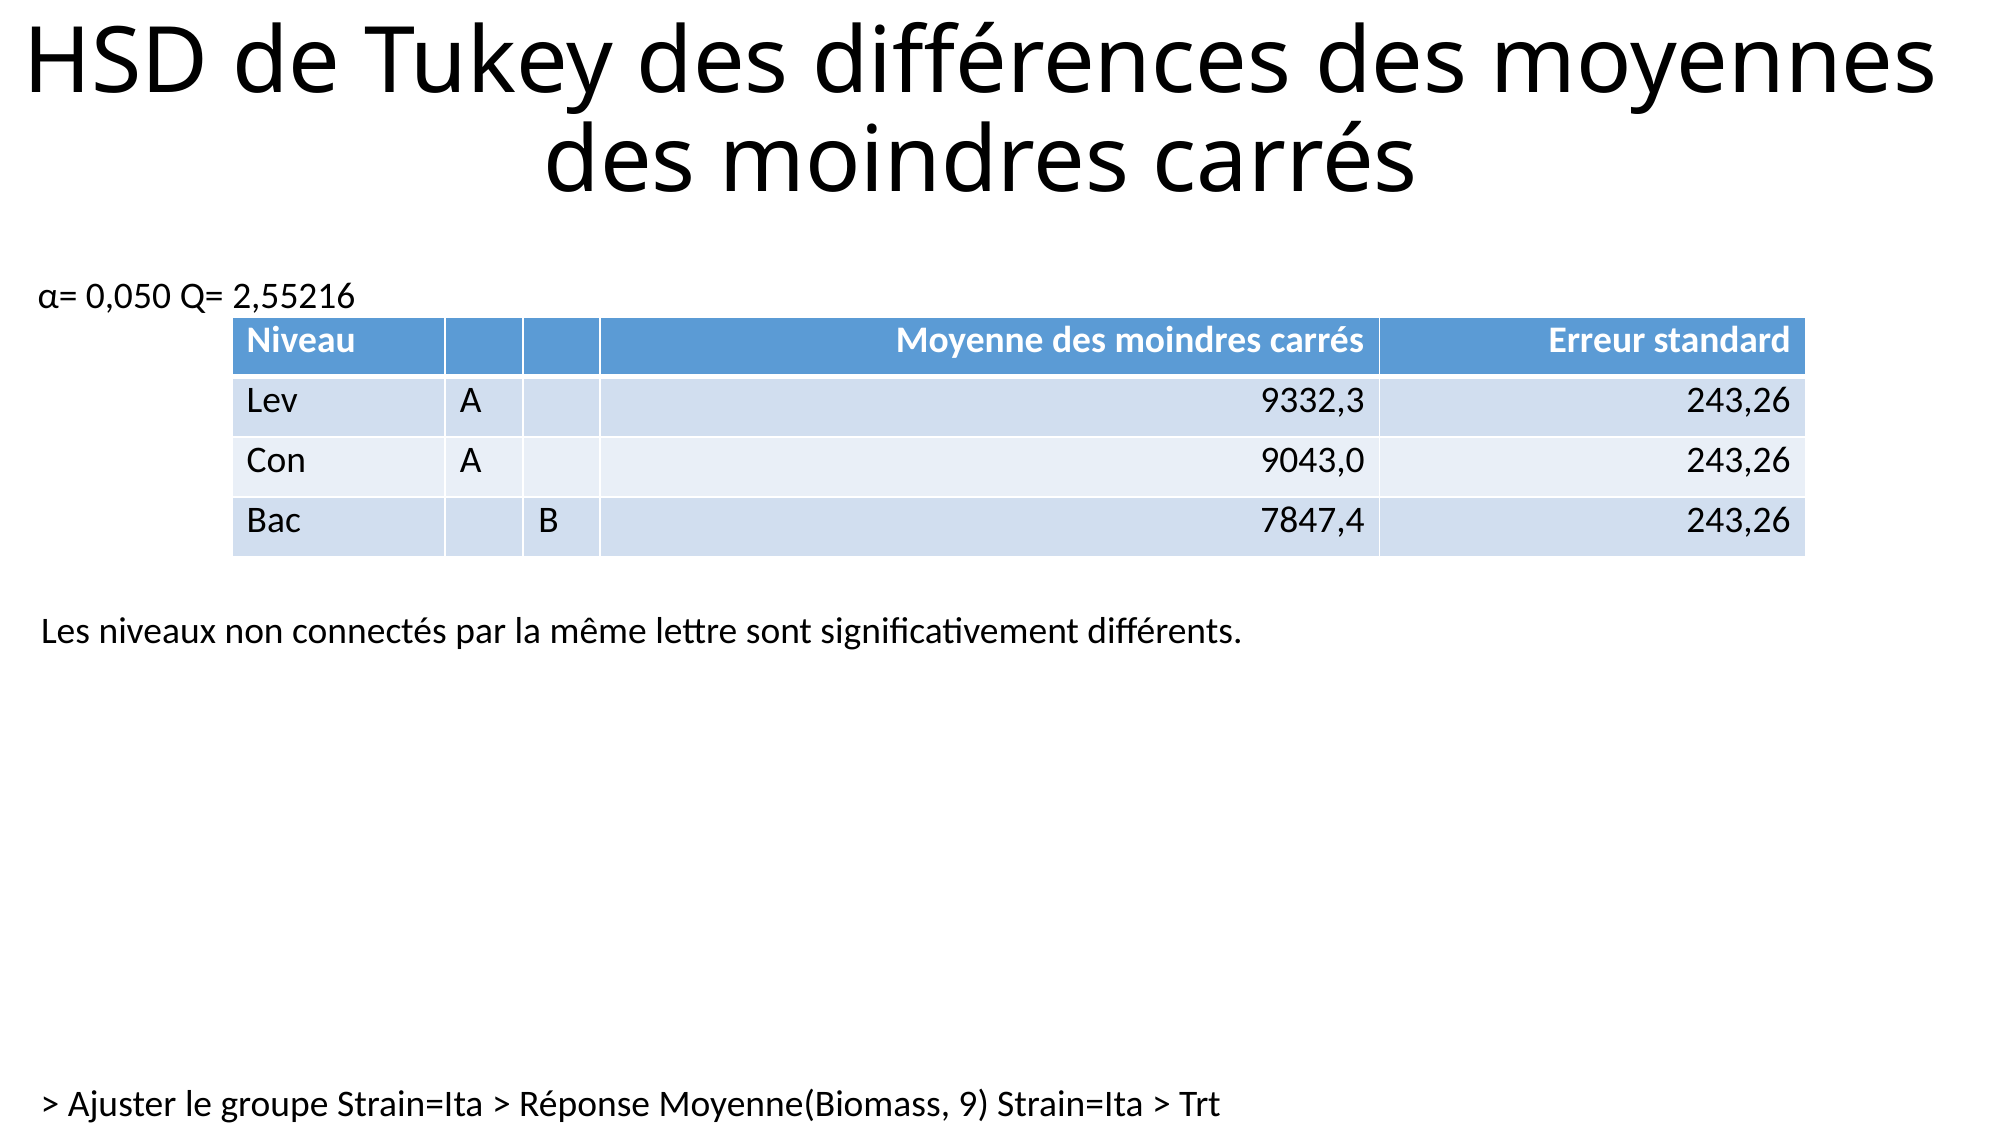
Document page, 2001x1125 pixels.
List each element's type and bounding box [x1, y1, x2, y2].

table_cell [1380, 379, 1805, 436]
table_header [446, 318, 522, 374]
text_box [41, 605, 1245, 651]
table_cell [446, 438, 522, 496]
table_cell [1380, 438, 1805, 496]
table_cell [601, 498, 1379, 556]
table_cell [233, 438, 444, 496]
table_cell [233, 379, 444, 436]
table_header [233, 318, 444, 374]
table_cell [524, 438, 599, 496]
text_box [37, 270, 78, 316]
text_box [232, 270, 356, 316]
table_cell [601, 379, 1379, 436]
text_box [85, 270, 172, 316]
text_box [179, 270, 224, 316]
table_cell [524, 379, 599, 436]
table_header [601, 318, 1379, 374]
table_cell [601, 438, 1379, 496]
table_cell [446, 498, 522, 556]
text_box [40, 1079, 1223, 1125]
table_header [1380, 318, 1805, 374]
title [0, 0, 1963, 225]
table_cell [446, 379, 522, 436]
table_cell [1380, 498, 1805, 556]
table_header [524, 318, 599, 374]
table_cell [233, 498, 444, 556]
table_cell [524, 498, 599, 556]
